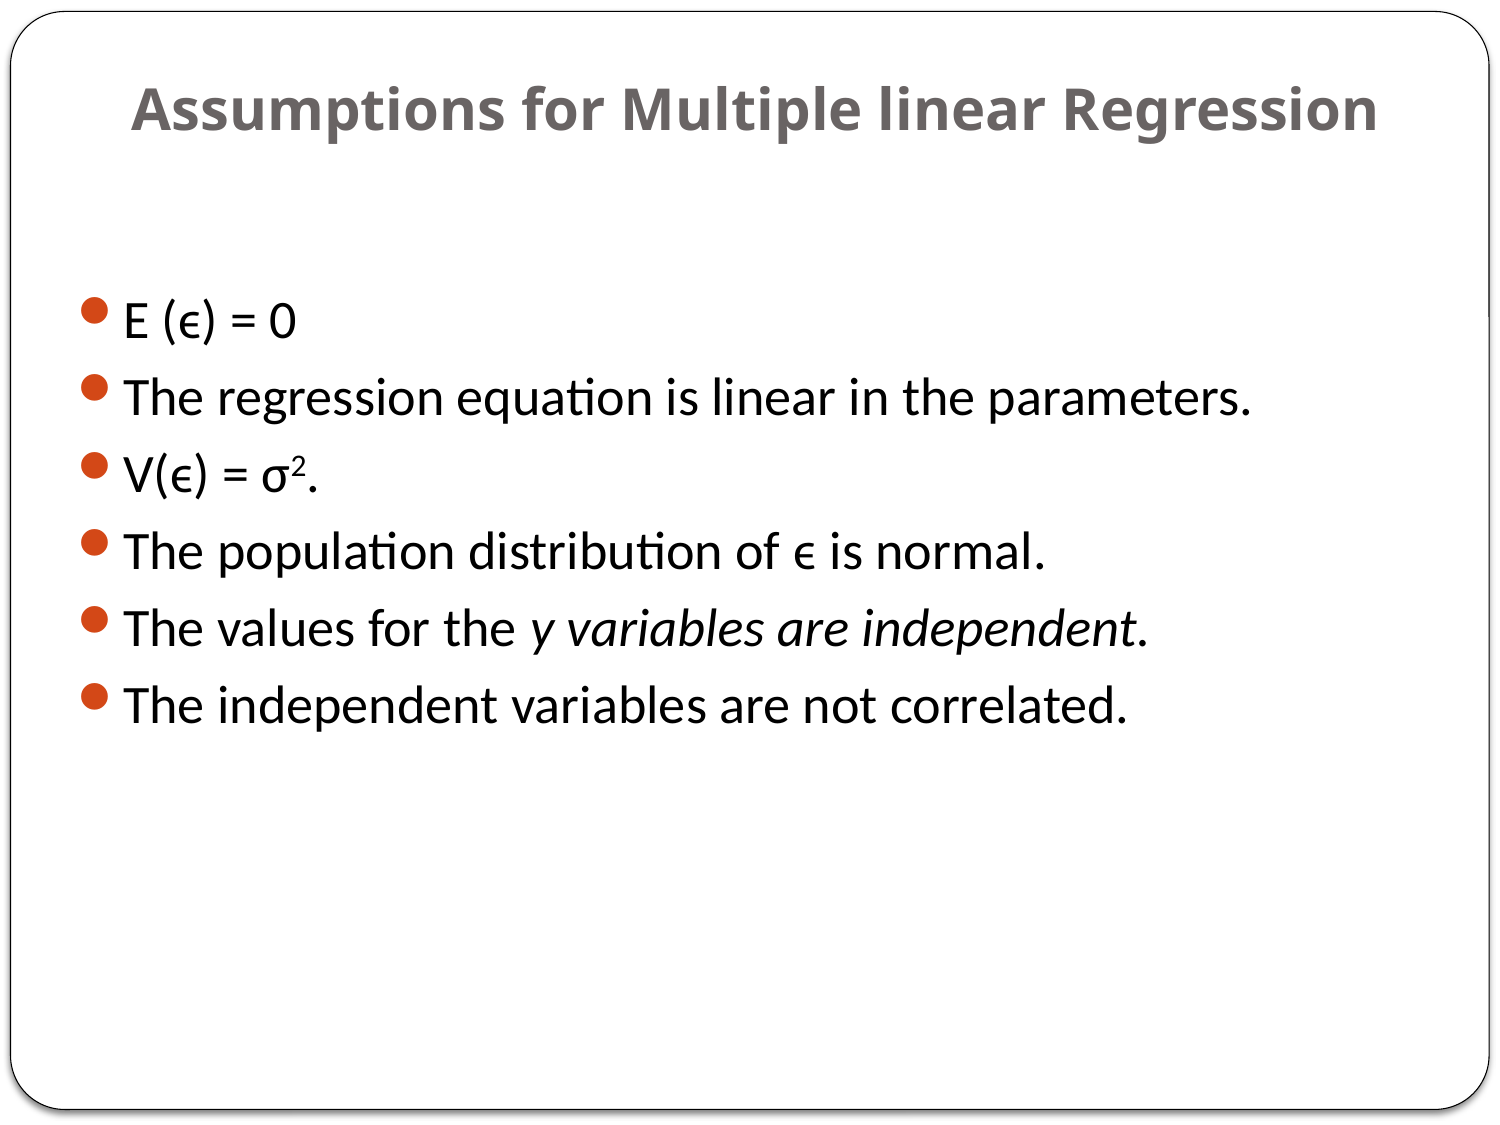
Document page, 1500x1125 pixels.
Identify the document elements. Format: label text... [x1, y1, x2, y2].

title Assumptions for Multiple linear Regression [112, 50, 1400, 158]
list E (ϵ) = 0 The regression equation is linear in the parameters. V(ϵ) = σ2. The population distribution of ϵ is normal. The values for the y variables are independent. The independent variables are not correlated. [62, 200, 1450, 1025]
